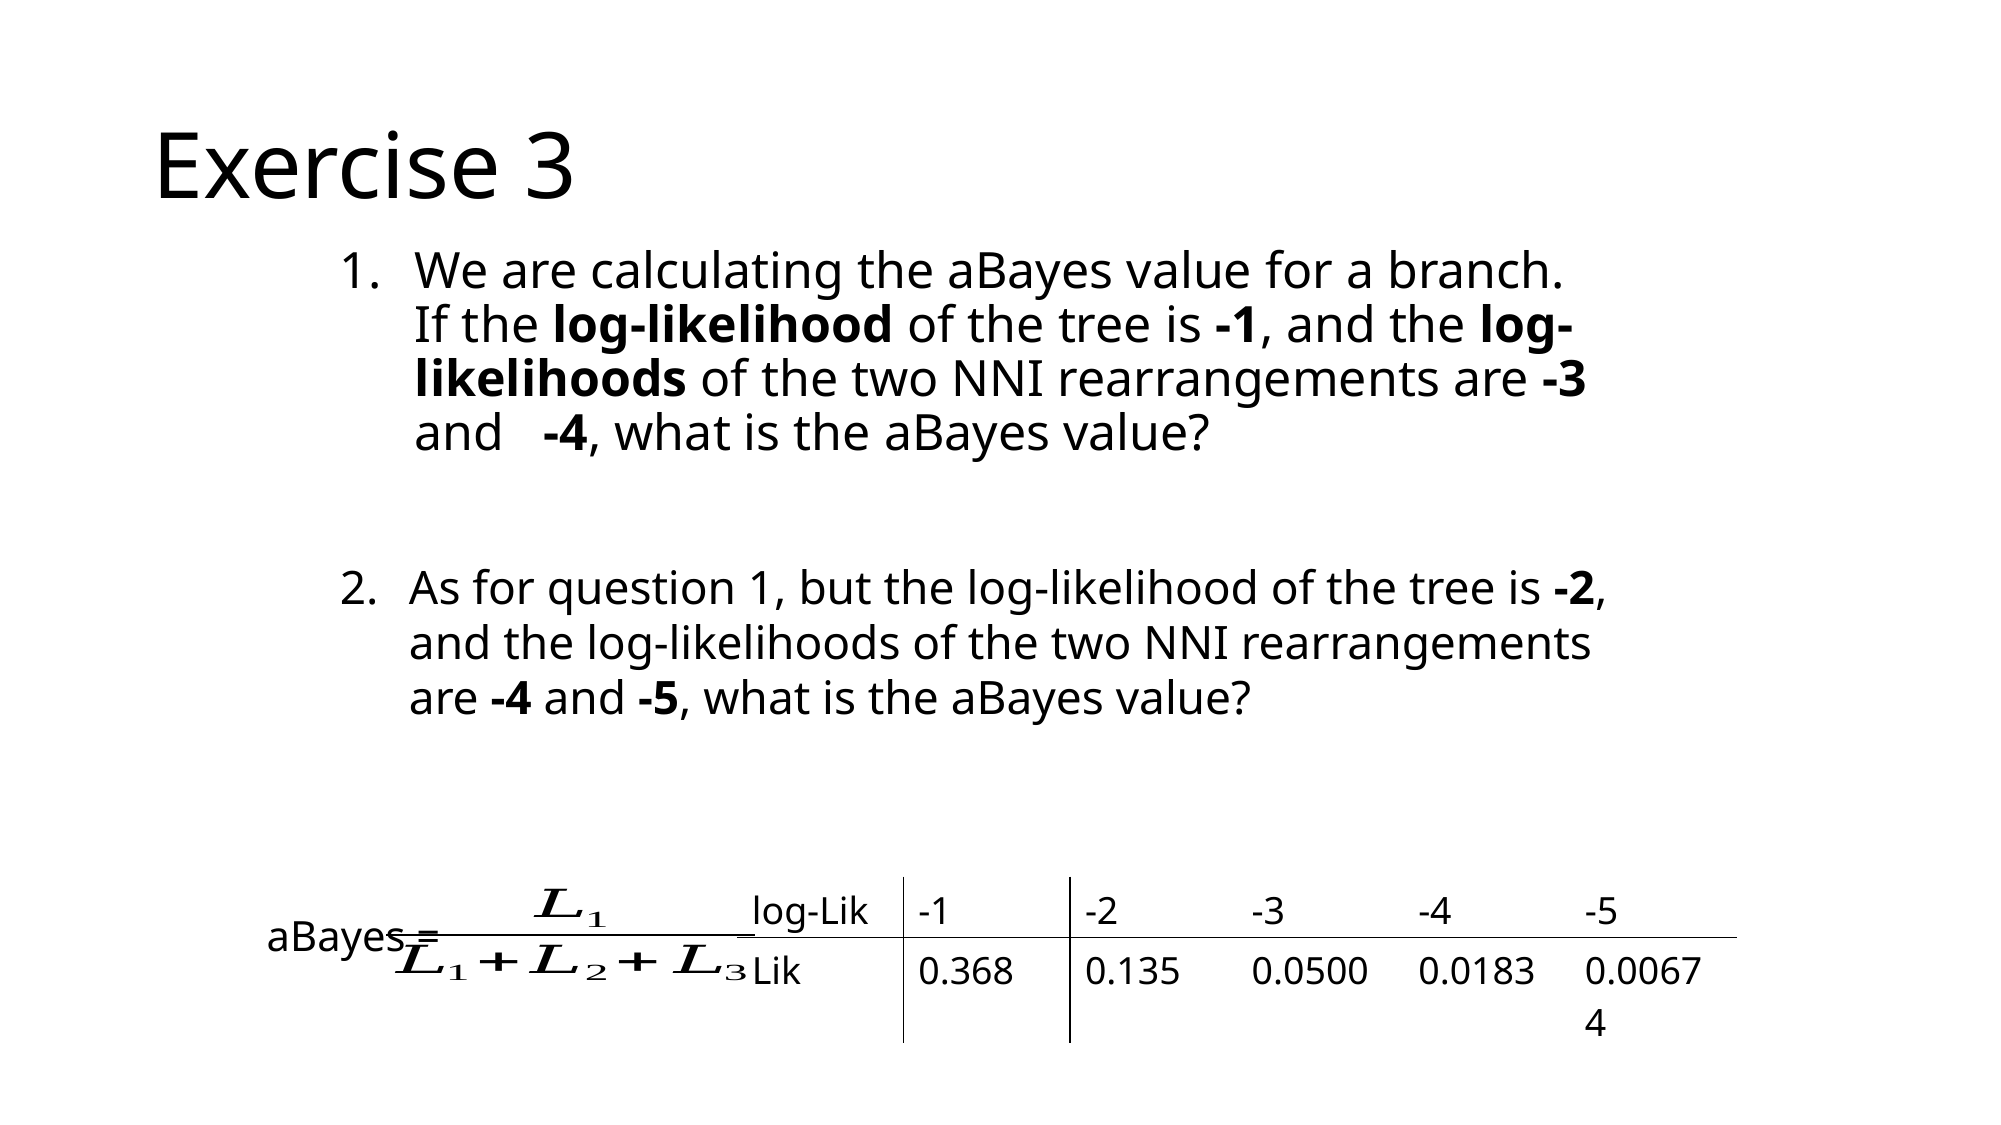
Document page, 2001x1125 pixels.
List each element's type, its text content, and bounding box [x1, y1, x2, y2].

table_cell 0.368 [904, 938, 1069, 1043]
table_cell 0.0183 [1403, 938, 1570, 1043]
list We are calculating the aBayes value for a branch. If the log-likelihood of the tree is -1, and the log-likelihoods of the two NNI rearrangements are -3 and -4, what is the aBayes value? [324, 237, 1675, 550]
table_cell 0.0500 [1237, 938, 1403, 1043]
text_box As for question 1, but the log-likelihood of the tree is -2, and the log-likelihoods of the two NNI rearrangements are -4 and -5, what is the aBayes value? [324, 550, 1675, 773]
table_cell Lik [737, 938, 903, 1043]
table_header -5 [1570, 877, 1737, 937]
table_header -4 [1403, 877, 1570, 937]
table_header -2 [1071, 877, 1237, 937]
table_cell 0.135 [1071, 938, 1237, 1043]
title Exercise 3 [137, 59, 1863, 278]
table_header -3 [1237, 877, 1403, 937]
table_header -1 [904, 877, 1069, 937]
table_header log-Lik [737, 877, 903, 937]
text_box aBayes = [251, 902, 456, 967]
table_cell 0.00674 [1570, 938, 1737, 1043]
